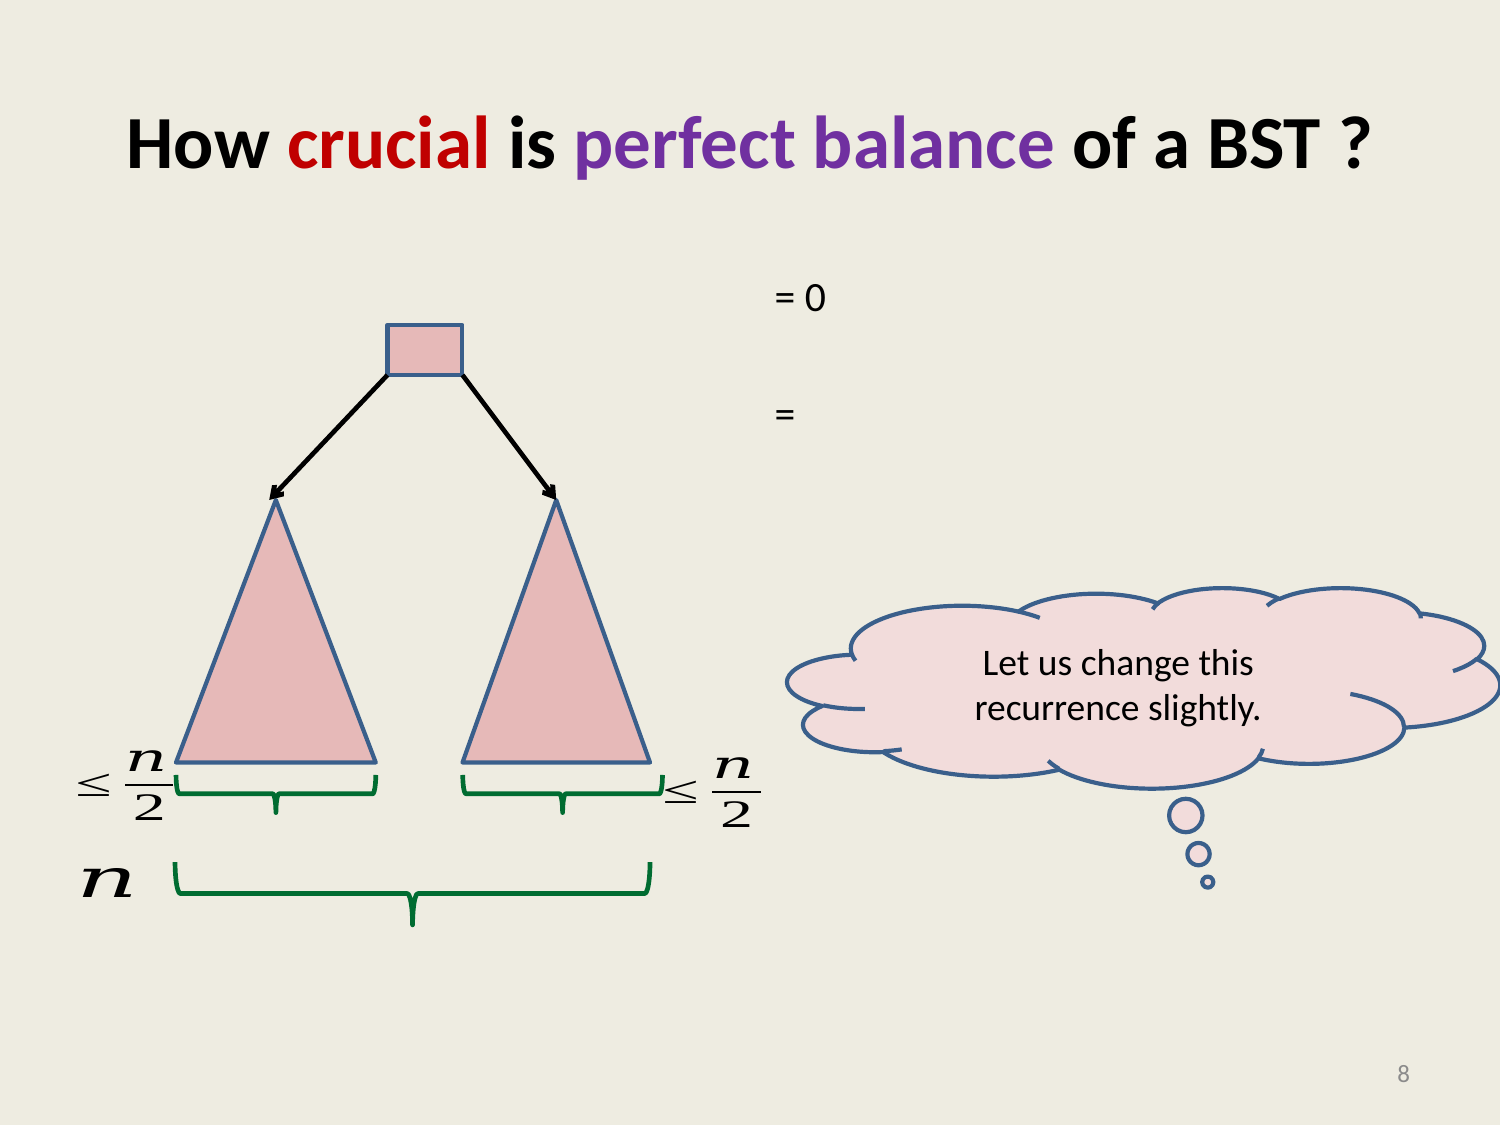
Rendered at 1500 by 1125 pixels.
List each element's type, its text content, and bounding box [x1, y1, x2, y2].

text_box [175, 774, 377, 814]
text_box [175, 324, 651, 763]
text_box Let us change this recurrence slightly. [784, 586, 1500, 791]
text_box [461, 774, 664, 814]
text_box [75, 849, 651, 926]
title How crucial is perfect balance of a BST ? [75, 45, 1425, 233]
text_box Let us change this recurrence slightly. [1167, 796, 1205, 835]
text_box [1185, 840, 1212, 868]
slide_number 8 [1074, 1042, 1425, 1103]
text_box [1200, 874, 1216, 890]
